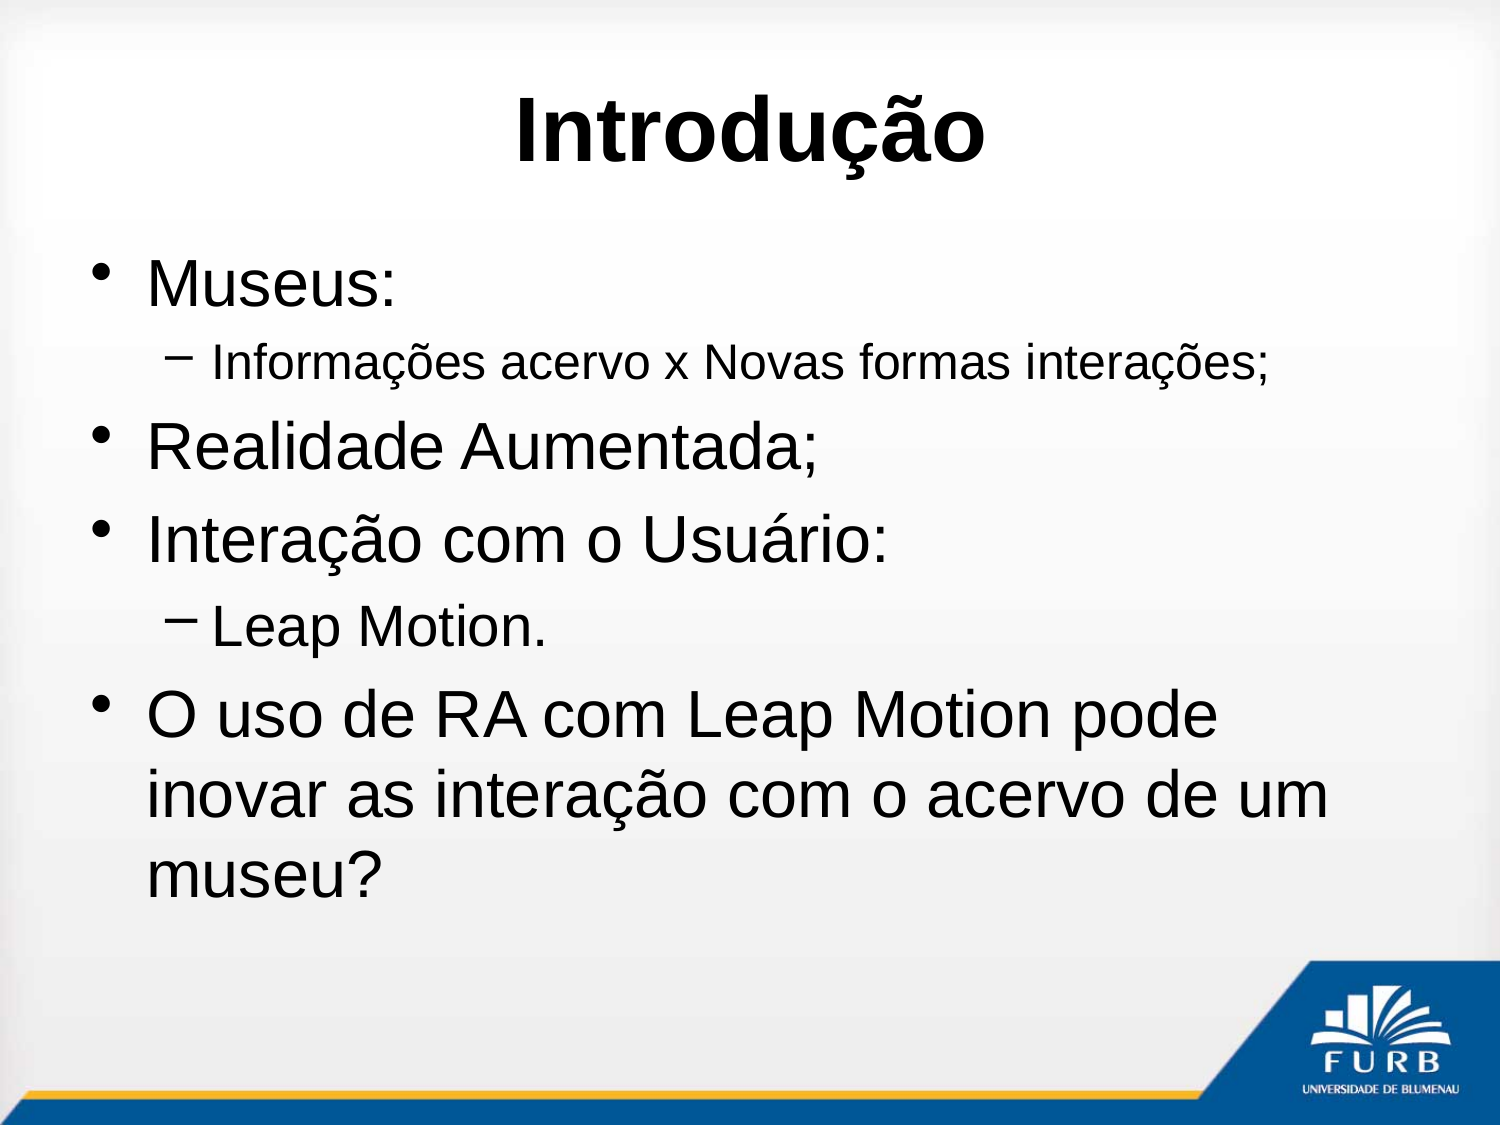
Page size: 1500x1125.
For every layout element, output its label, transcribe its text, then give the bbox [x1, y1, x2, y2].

picture [0, 0, 1500, 1125]
title Introdução [76, 30, 1427, 219]
list Museus: Informações acervo x Novas formas interações; Realidade Aumentada; Interação com o Usuário: Leap Motion. O uso de RA com Leap Motion pode inovar as interação com o acervo de um museu? [74, 231, 1426, 1000]
